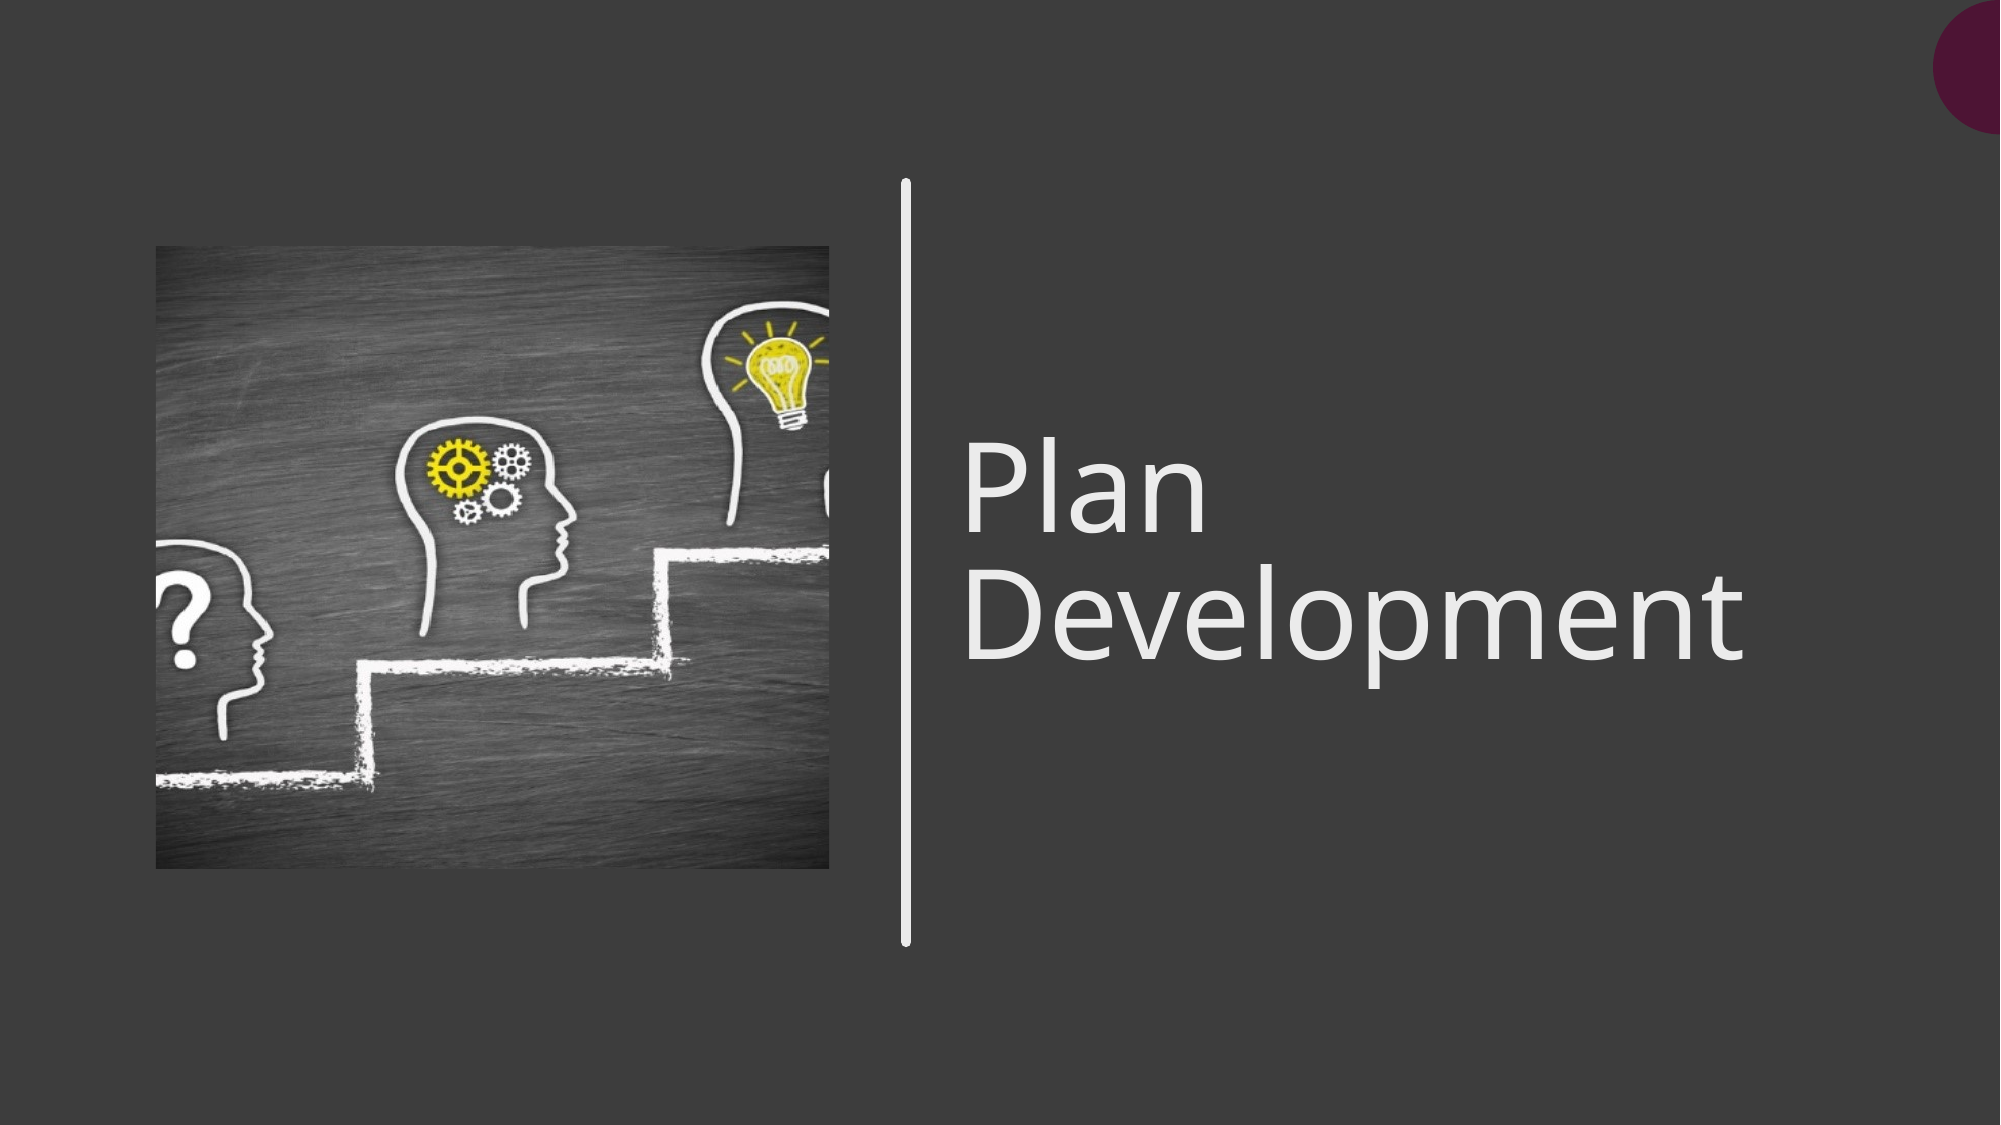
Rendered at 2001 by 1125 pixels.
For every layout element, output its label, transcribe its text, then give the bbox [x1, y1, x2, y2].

picture [155, 245, 830, 869]
title Plan Development [942, 207, 1873, 908]
